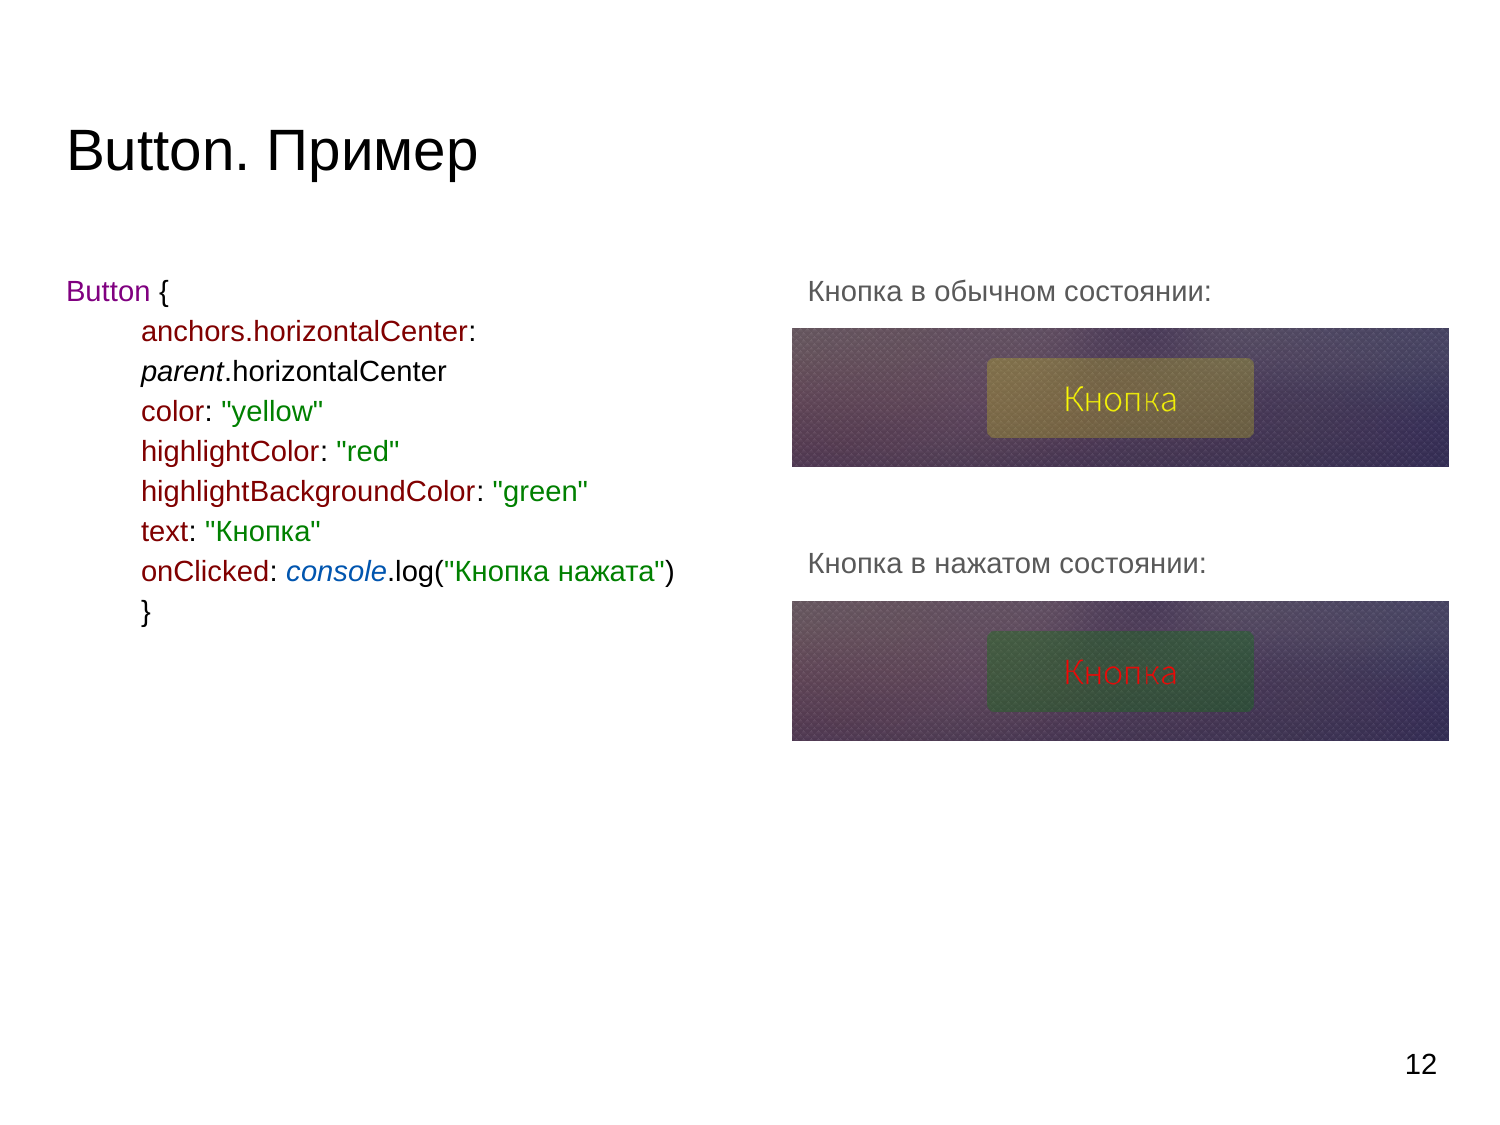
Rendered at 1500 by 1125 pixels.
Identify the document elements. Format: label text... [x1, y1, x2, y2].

list Button { anchors.horizontalCenter: parent.horizontalCenter color: "yellow" highlightColor: "red" highlightBackgroundColor: "green" text: "Кнопка" onClicked: console.log("Кнопка нажата") } [51, 252, 793, 1000]
picture [792, 327, 1450, 467]
list Кнопка в нажатом состоянии: [792, 524, 1449, 601]
picture [792, 601, 1450, 741]
list Кнопка в обычном состоянии: [792, 252, 1449, 327]
slide_number 12 [1389, 1019, 1480, 1106]
title Button. Пример [51, 97, 1449, 223]
